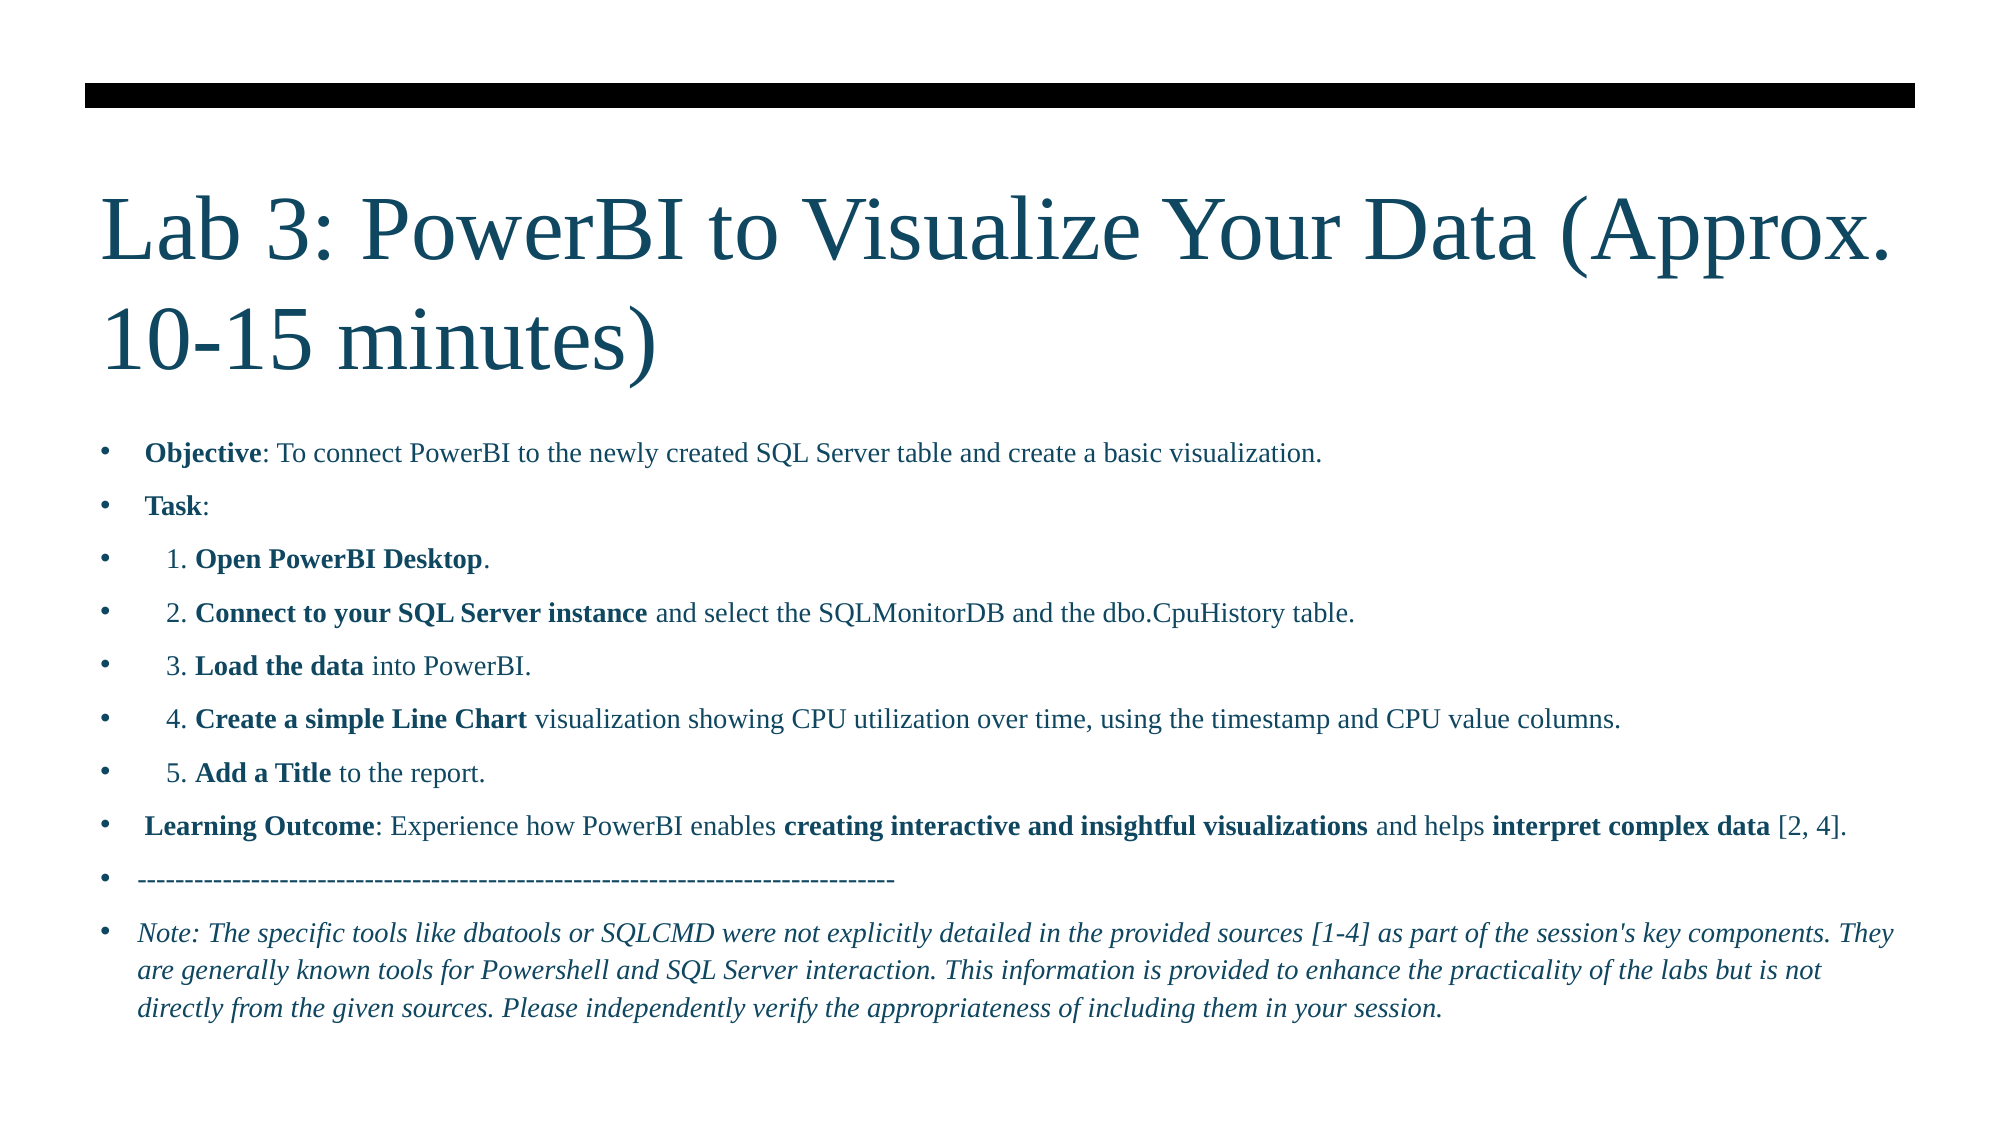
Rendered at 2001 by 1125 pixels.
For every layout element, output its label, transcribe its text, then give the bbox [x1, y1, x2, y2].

list Objective: To connect PowerBI to the newly created SQL Server table and create a basic visualization. Task: 1. Open PowerBI Desktop. 2. Connect to your SQL Server instance and select the SQLMonitorDB and the dbo.CpuHistory table. 3. Load the data into PowerBI. 4. Create a simple Line Chart visualization showing CPU utilization over time, using the timestamp and CPU value columns. 5. Add a Title to the report. Learning Outcome: Experience how PowerBI enables creating interactive and insightful visualizations and helps interpret complex data [2, 4]. -------------------------------------------------------------------------------- Note: The specific tools like dbatools or SQLCMD were not explicitly detailed in the provided sources [1-4] as part of the session's key components. They are generally known tools for Powershell and SQL Server interaction. This information is provided to enhance the practicality of the labs but is not directly from the given sources. Please independently verify the appropriateness of including them in your session. [85, 423, 1916, 1041]
title Lab 3: PowerBI to Visualize Your Data (Approx. 10-15 minutes) [85, 160, 1916, 401]
